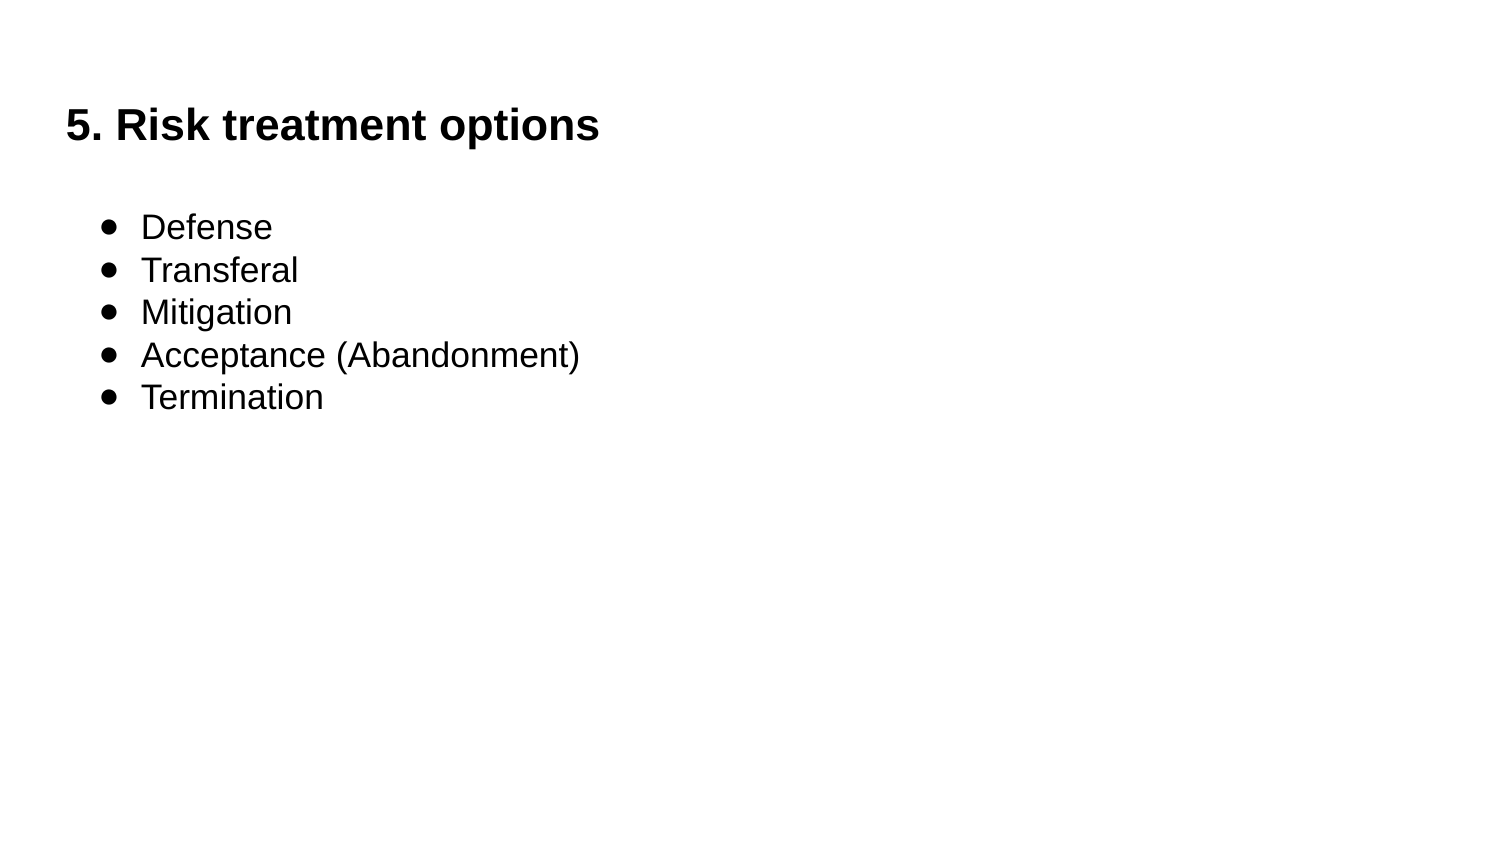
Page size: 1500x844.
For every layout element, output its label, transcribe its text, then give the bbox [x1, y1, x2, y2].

text_box 5. Risk treatment options [51, 72, 1449, 167]
text_box Defense Transferal Mitigation Acceptance (Abandonment) Termination [51, 189, 1449, 750]
